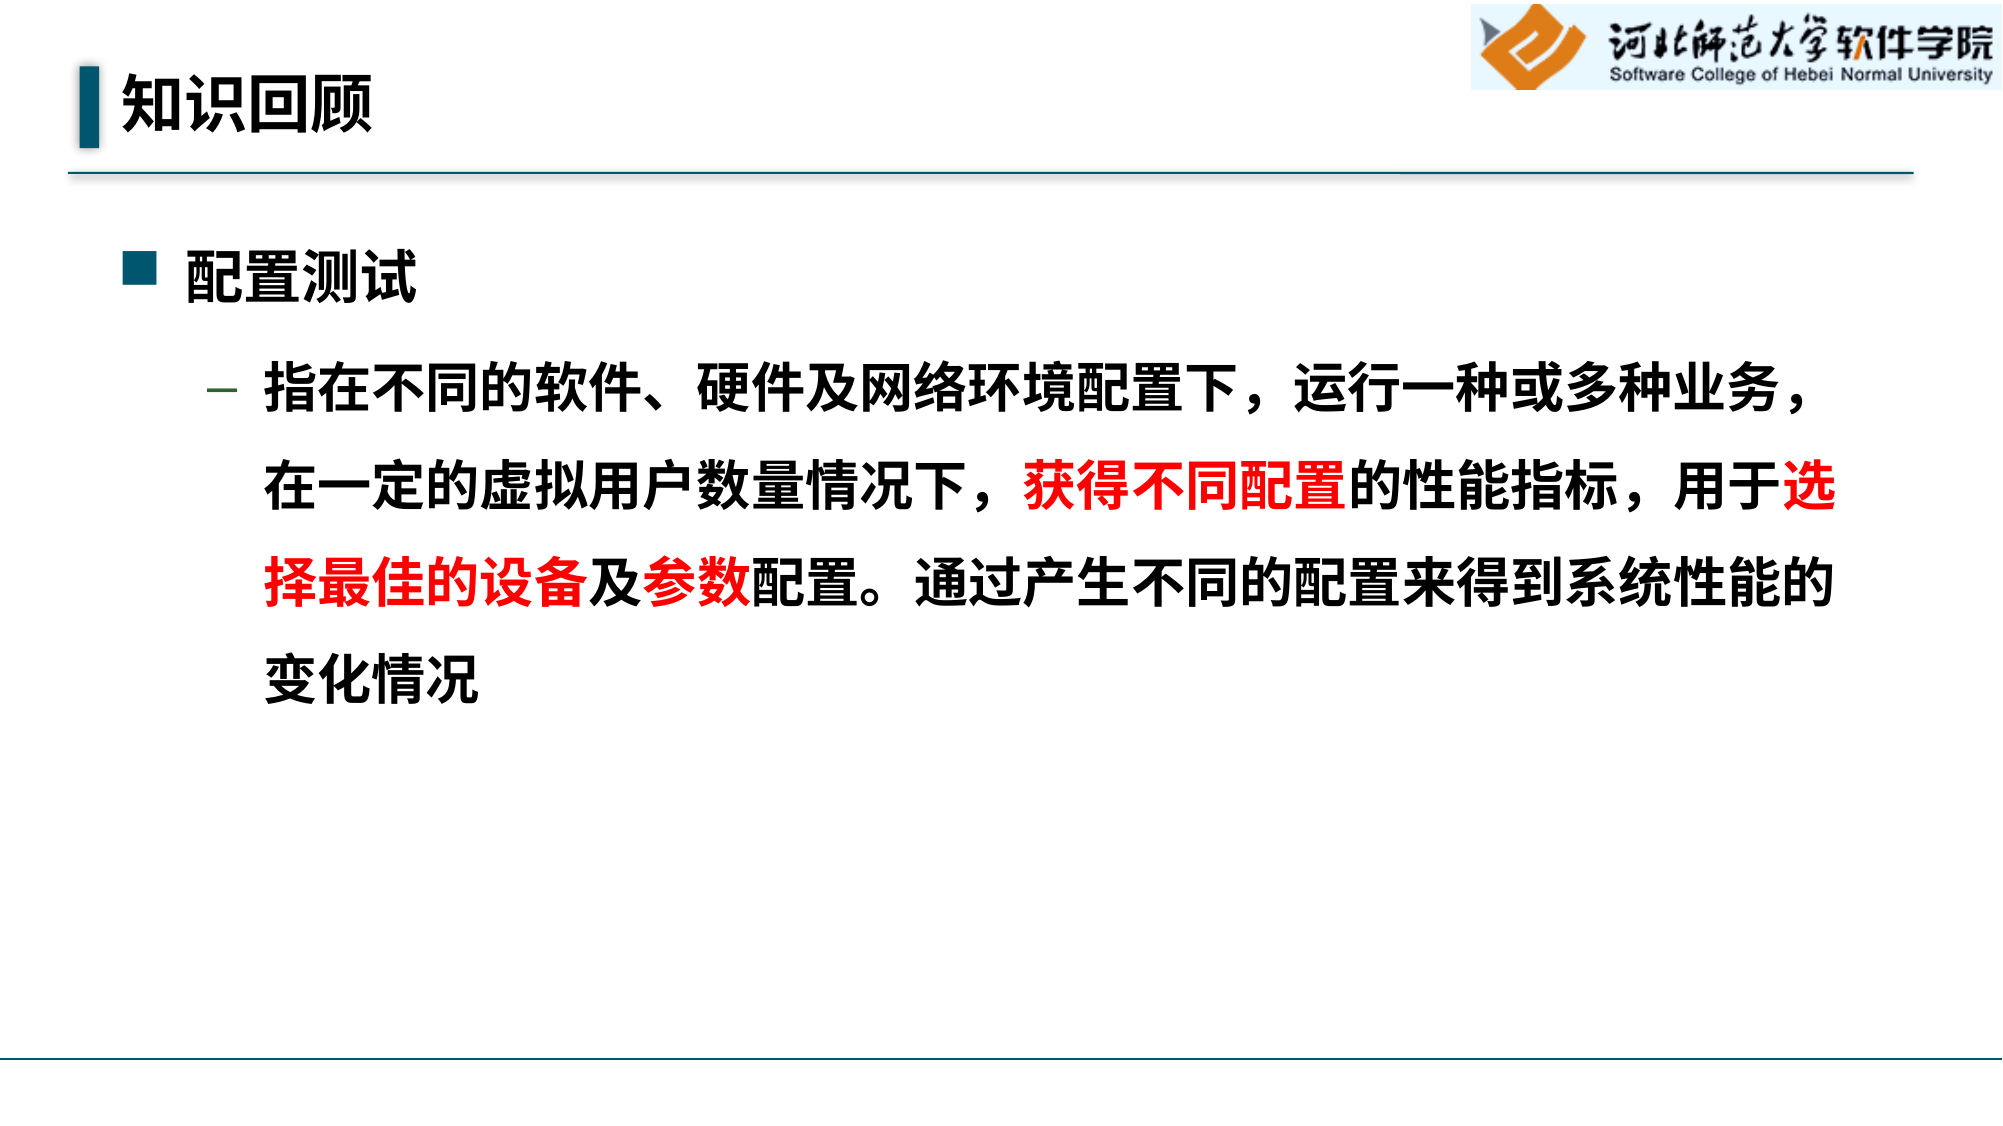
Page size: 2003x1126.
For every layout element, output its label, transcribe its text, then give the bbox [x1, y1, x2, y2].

list 配置测试 指在不同的软件、硬件及网络环境配置下，运行一种或多种业务，在一定的虚拟用户数量情况下，获得不同配置的性能指标，用于选择最佳的设备及参数配置。通过产生不同的配置来得到系统性能的变化情况 [99, 196, 1903, 1024]
title 知识回顾 [103, 54, 1462, 150]
picture [1471, 4, 2002, 90]
